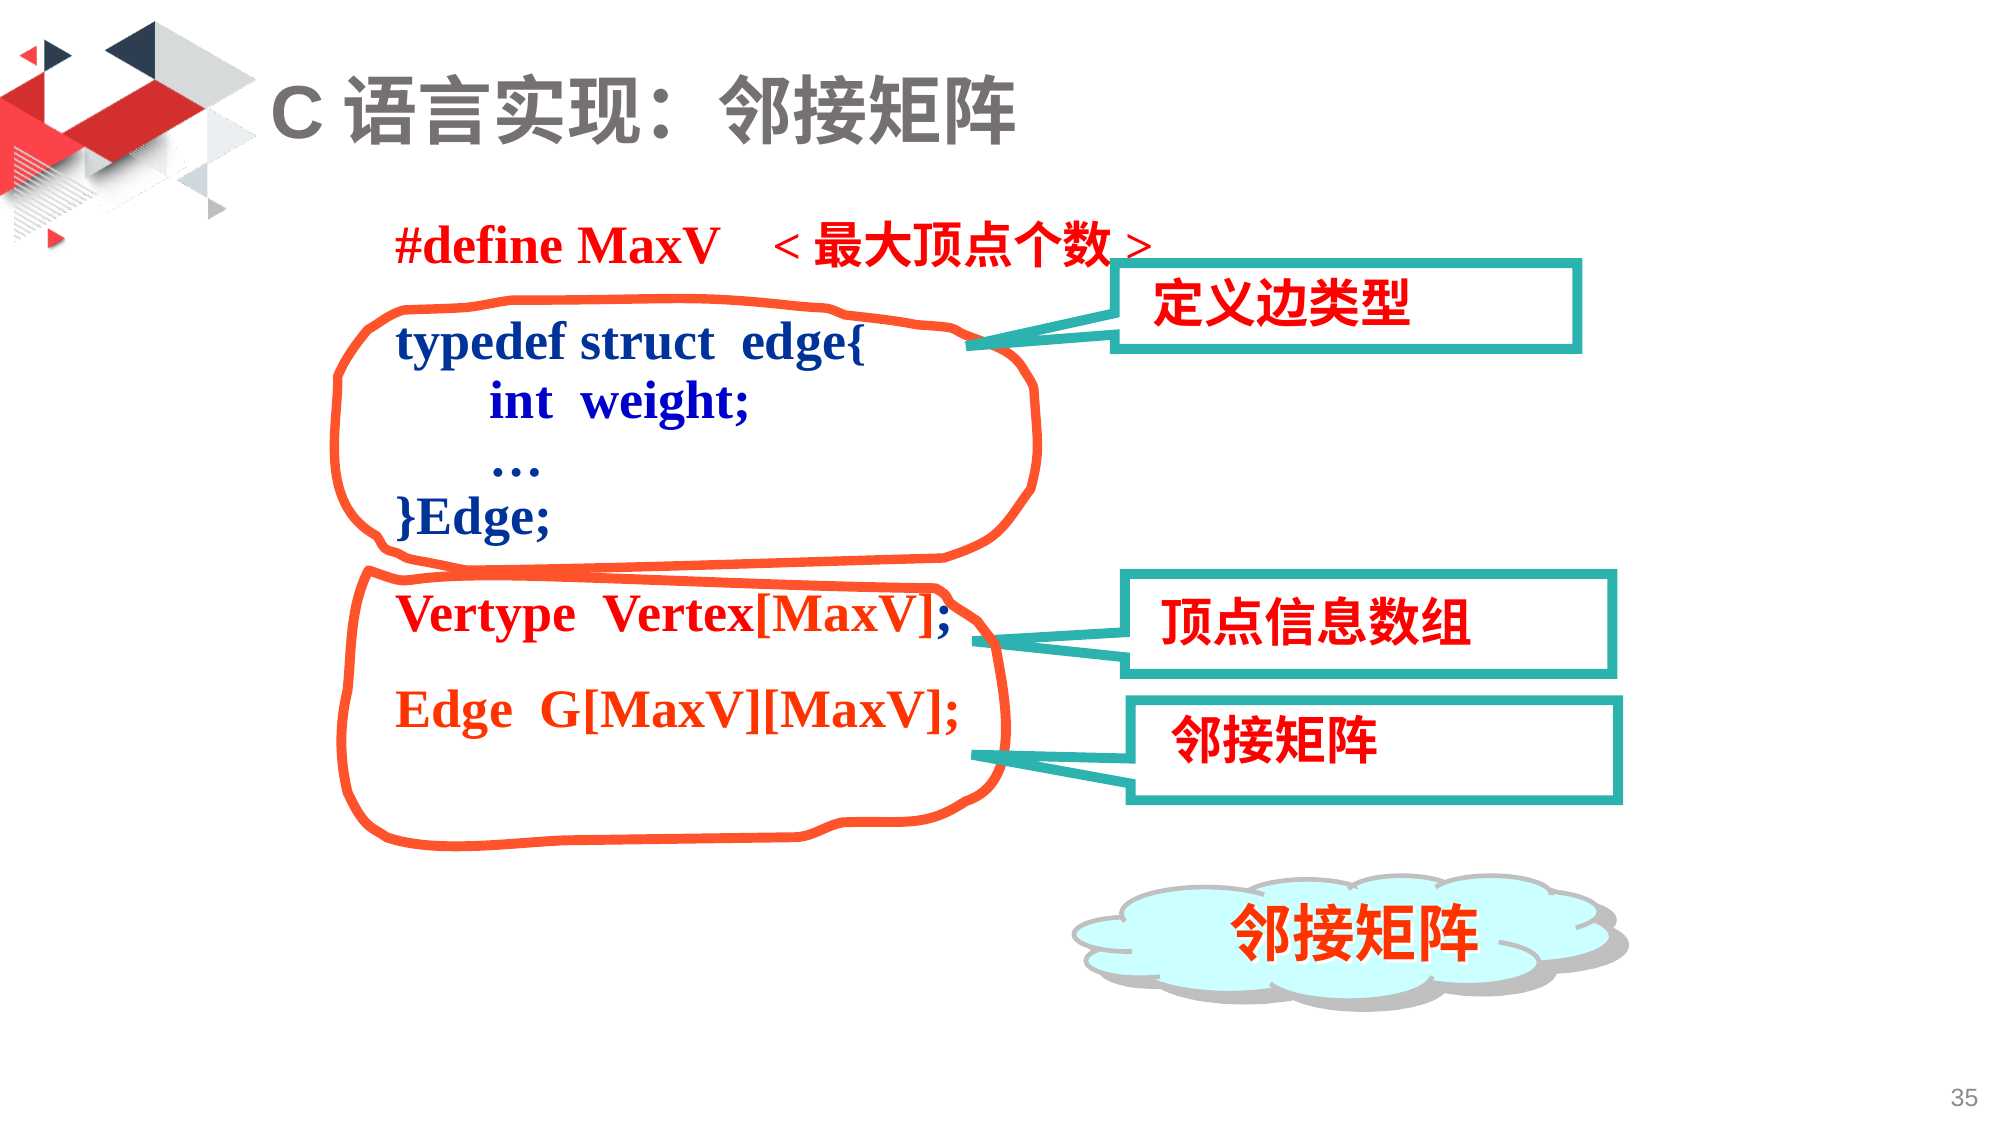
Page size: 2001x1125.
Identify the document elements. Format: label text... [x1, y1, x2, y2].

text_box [315, 263, 1578, 571]
text_box #define MaxV <最大顶点个数> typedef struct edge{ int weight; … }Edge; Vertype Vertex[MaxV]; Edge G[MaxV][MaxV]; [380, 209, 1256, 263]
slide_number 35 [1923, 1067, 1994, 1125]
picture [0, 21, 256, 255]
text_box [1613, 700, 1619, 801]
title C语言实现：邻接矩阵 [255, 50, 1943, 178]
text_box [339, 570, 1613, 855]
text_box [1073, 875, 1612, 1001]
